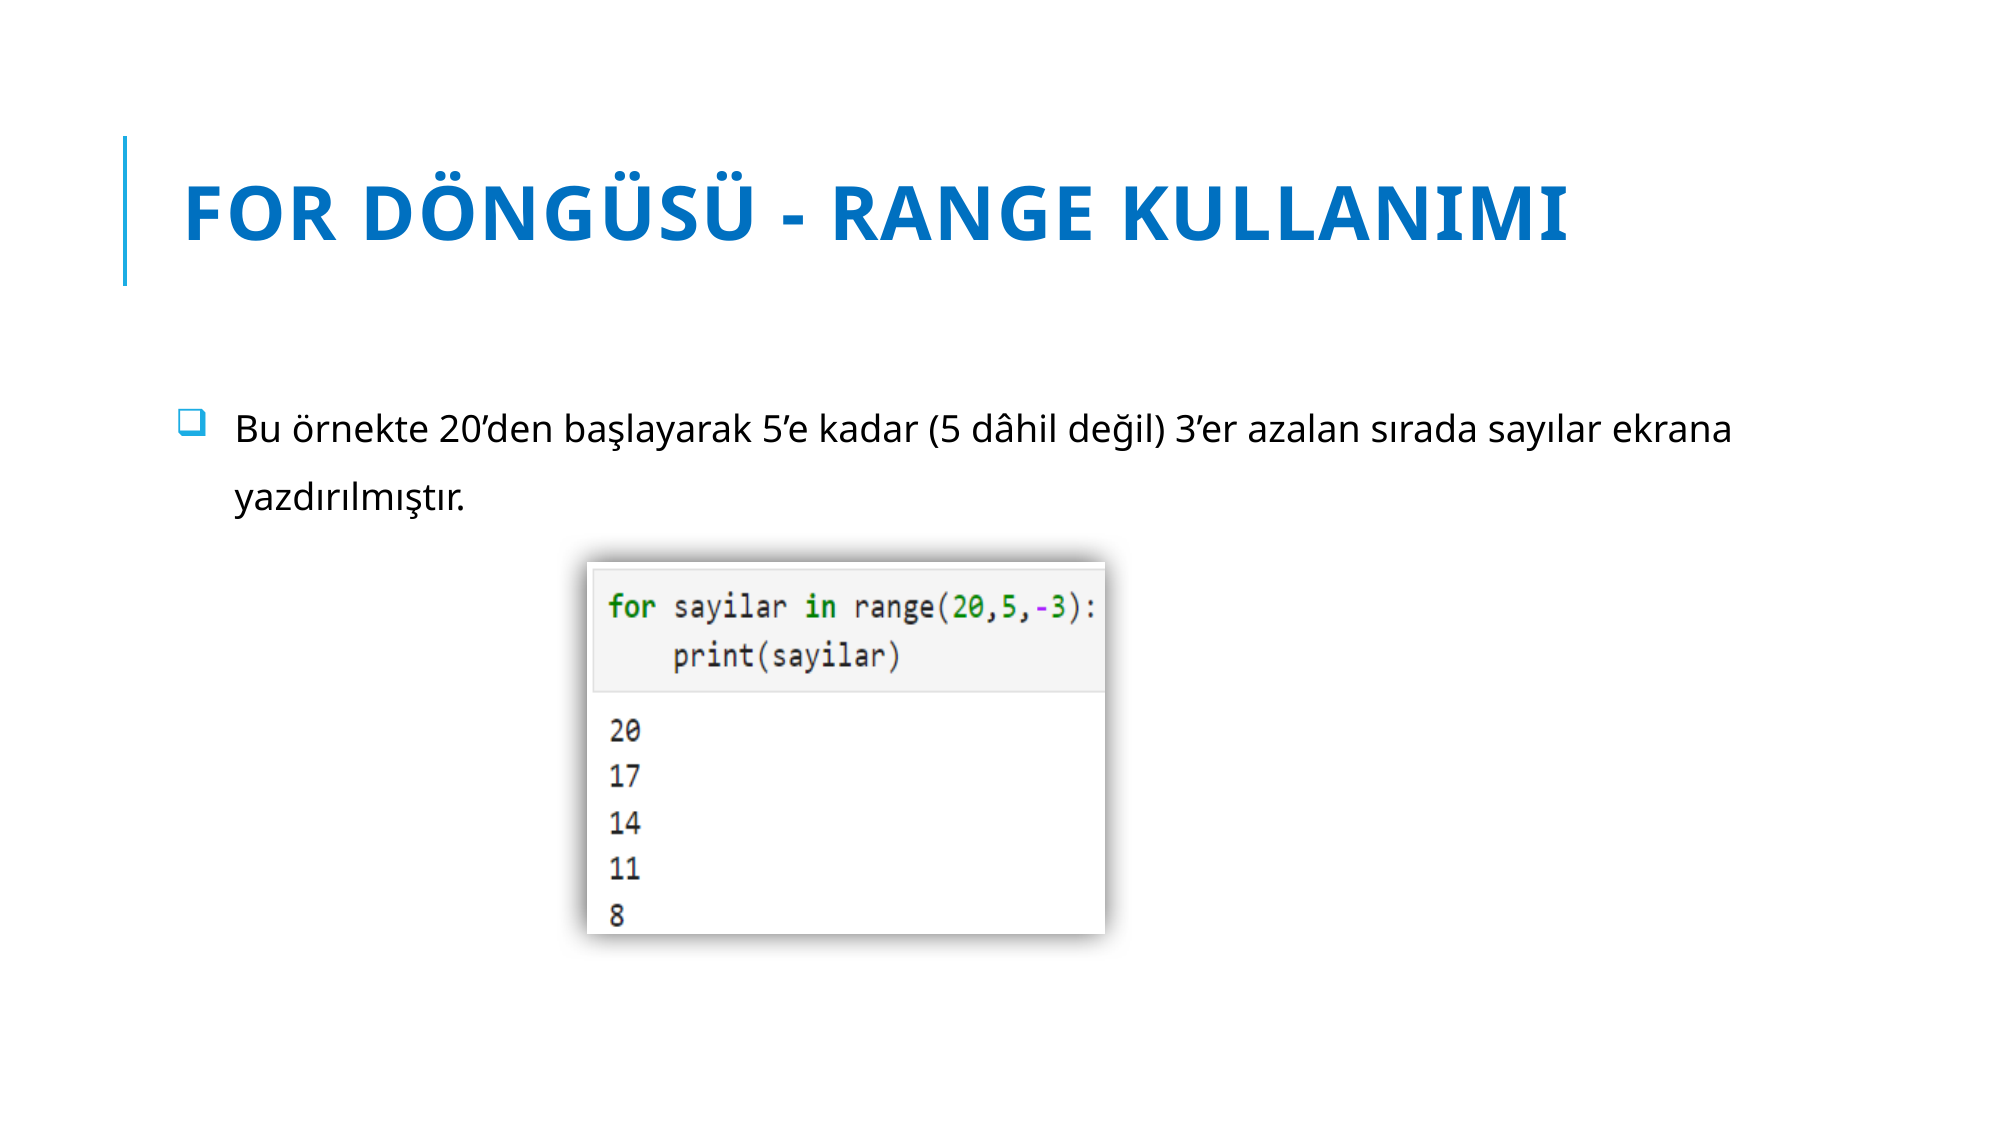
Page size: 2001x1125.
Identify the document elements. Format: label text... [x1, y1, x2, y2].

list Bu örnekte 20’den başlayarak 5’e kadar (5 dâhil değil) 3’er azalan sırada sayılar ekrana yazdırılmıştır. [168, 375, 1763, 1035]
title For Döngüsü - Range Kullanımı [168, 96, 1763, 342]
picture [586, 562, 1105, 934]
